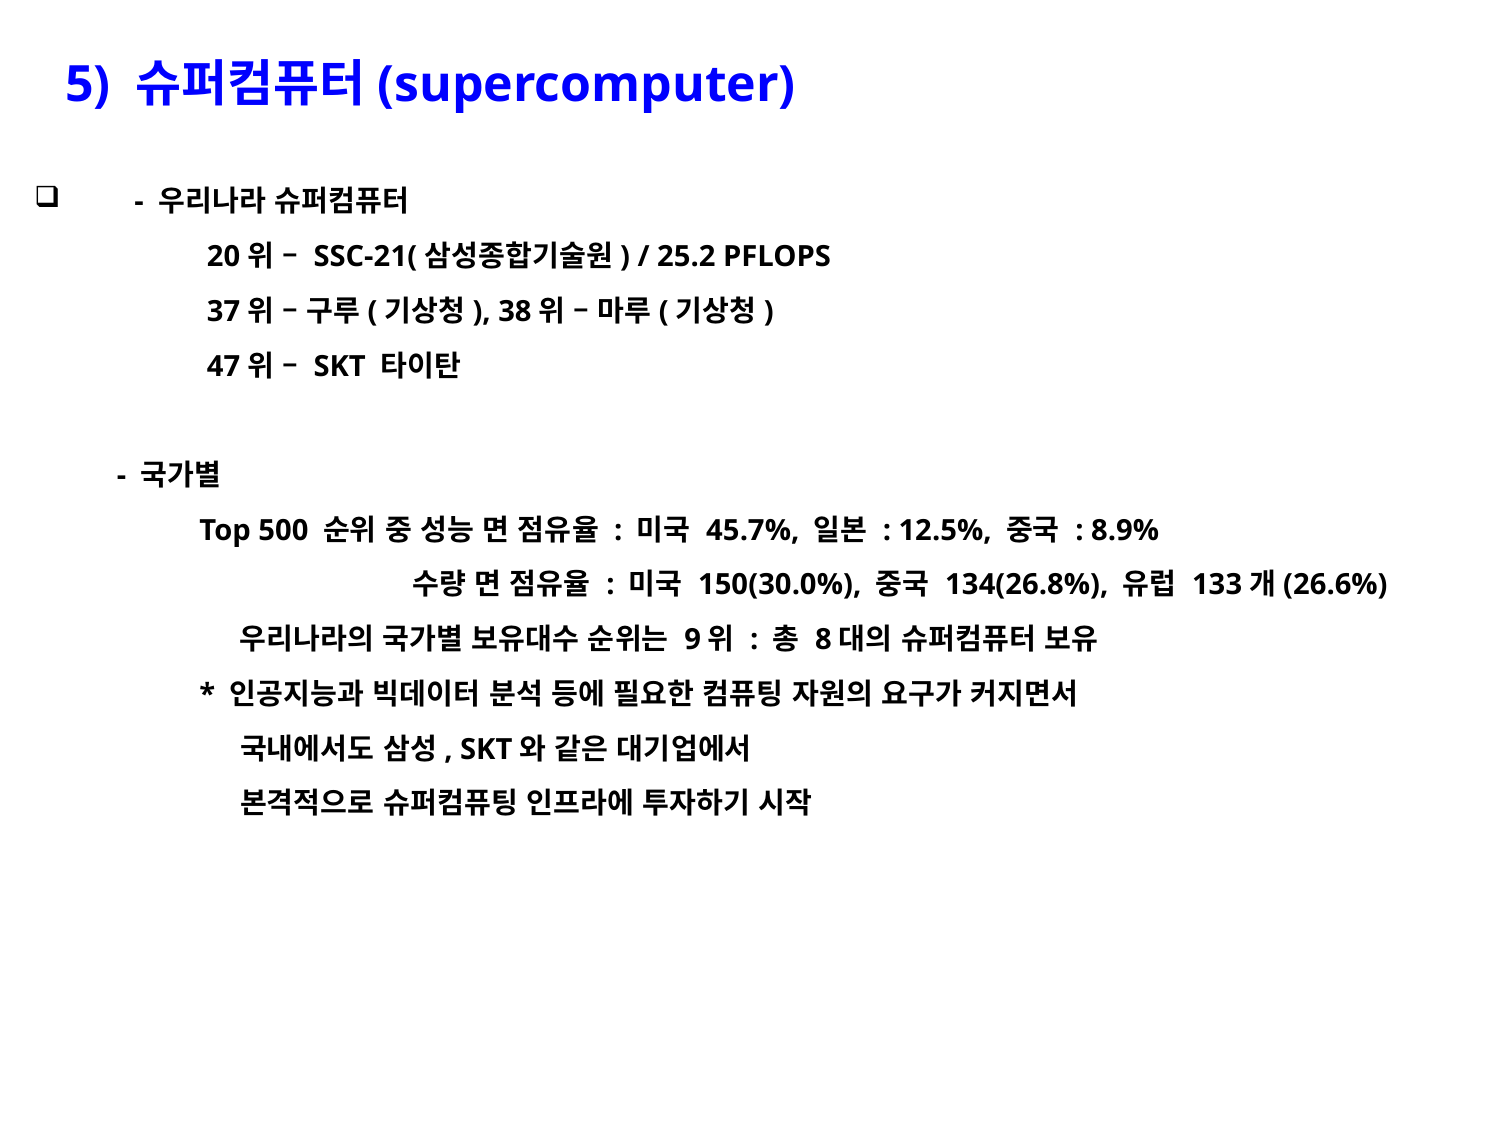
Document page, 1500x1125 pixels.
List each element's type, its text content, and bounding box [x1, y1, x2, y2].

title 5) 슈퍼컴퓨터(supercomputer) [50, 37, 1450, 125]
list - 우리나라 슈퍼컴퓨터 20위 – SSC-21(삼성종합기술원) / 25.2 PFLOPS 37위 – 구루(기상청), 38위 – 마루(기상청) 47위 – SKT 타이탄 - 국가별 Top 500 순위 중 성능 면 점유율 : 미국 45.7%, 일본 : 12.5%, 중국 : 8.9% 수량 면 점유율 : 미국 150(30.0%), 중국 134(26.8%), 유럽 133개(26.6%) 우리나라의 국가별 보유대수 순위는 9위 : 총 8대의 슈퍼컴퓨터 보유 * 인공지능과 빅데이터 분석 등에 필요한 컴퓨팅 자원의 요구가 커지면서 국내에서도 삼성, SKT와 같은 대기업에서 본격적으로 슈퍼컴퓨팅 인프라에 투자하기 시작 [19, 125, 1483, 1087]
